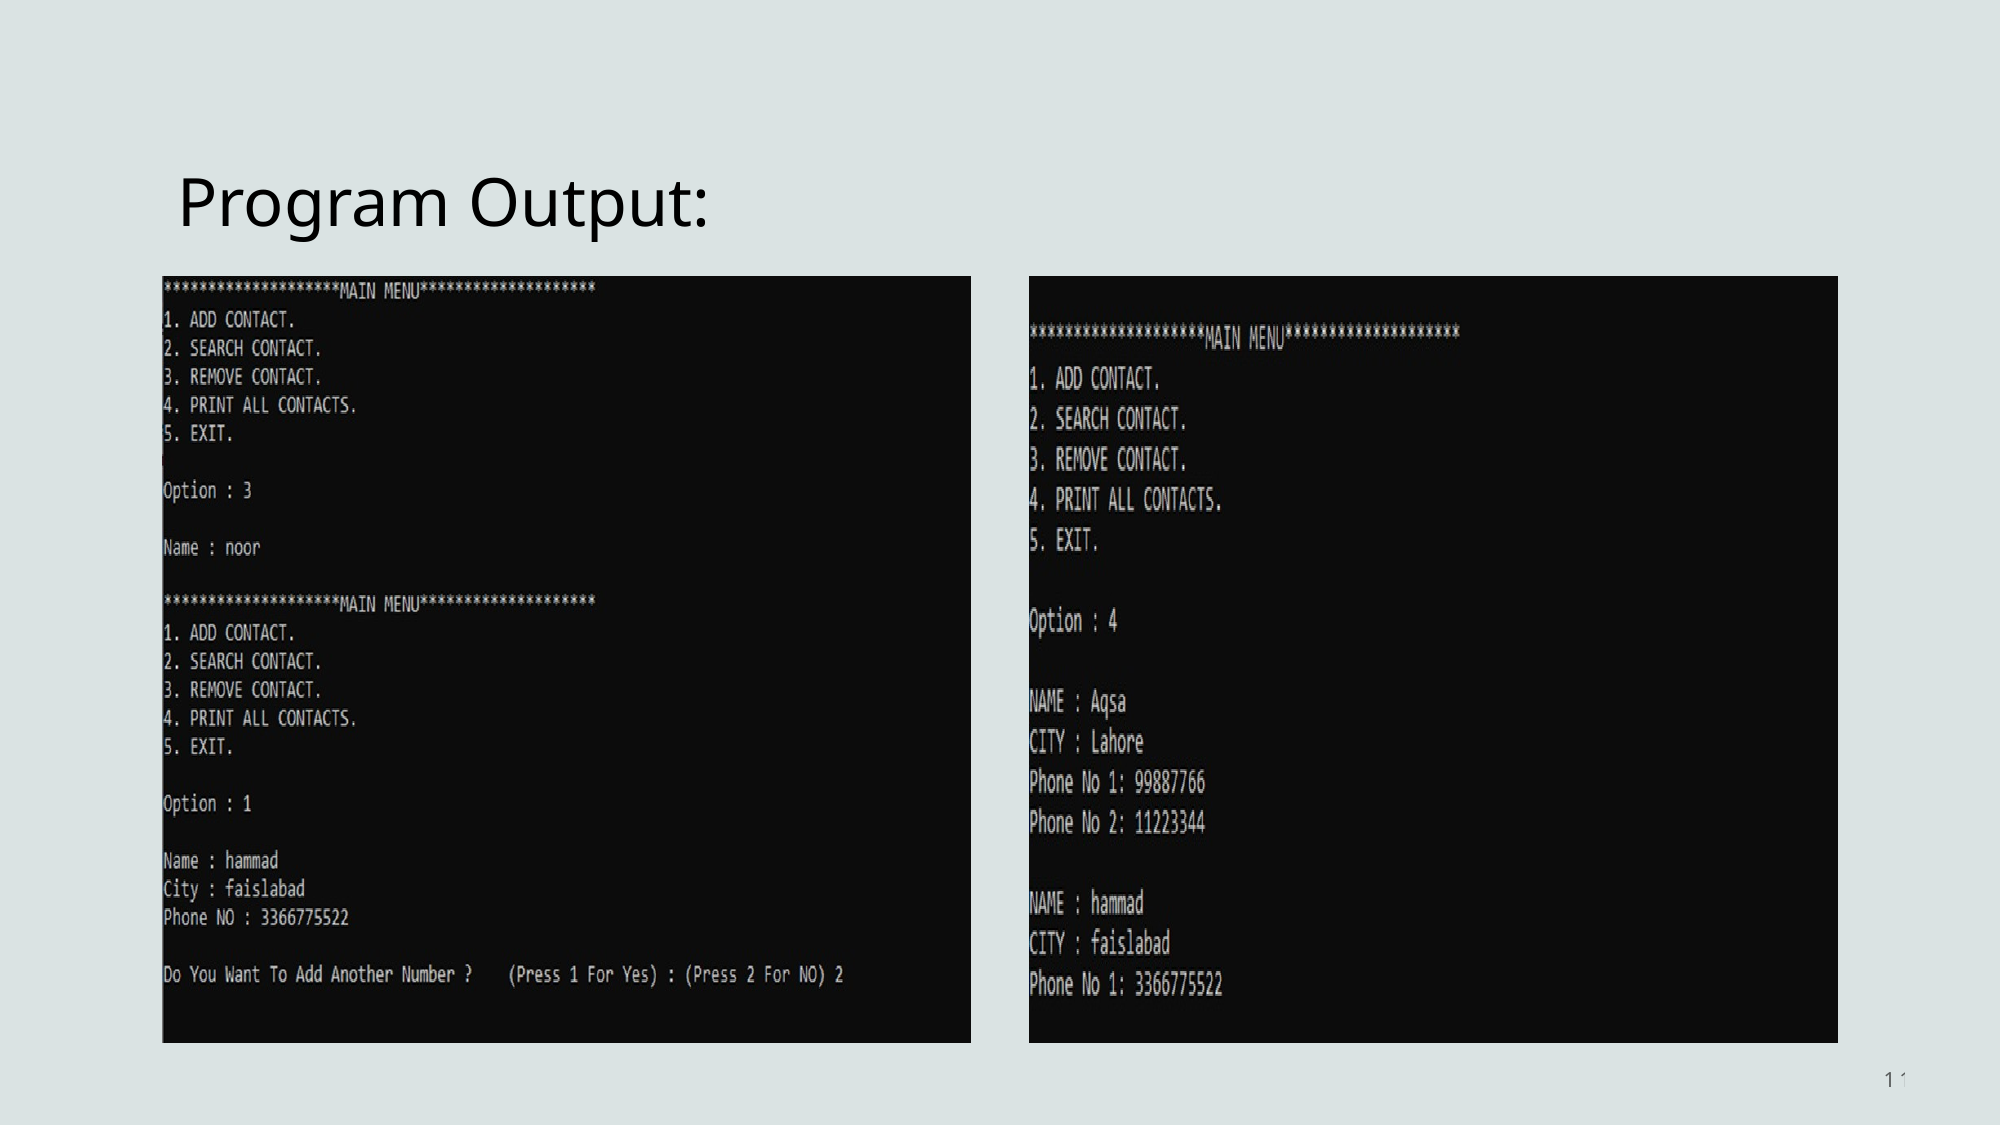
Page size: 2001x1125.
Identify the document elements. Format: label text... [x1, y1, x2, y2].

title Program Output: [162, 64, 1838, 248]
picture [161, 276, 971, 1044]
slide_number 11 [1637, 1042, 1927, 1119]
picture [1028, 276, 1838, 1044]
